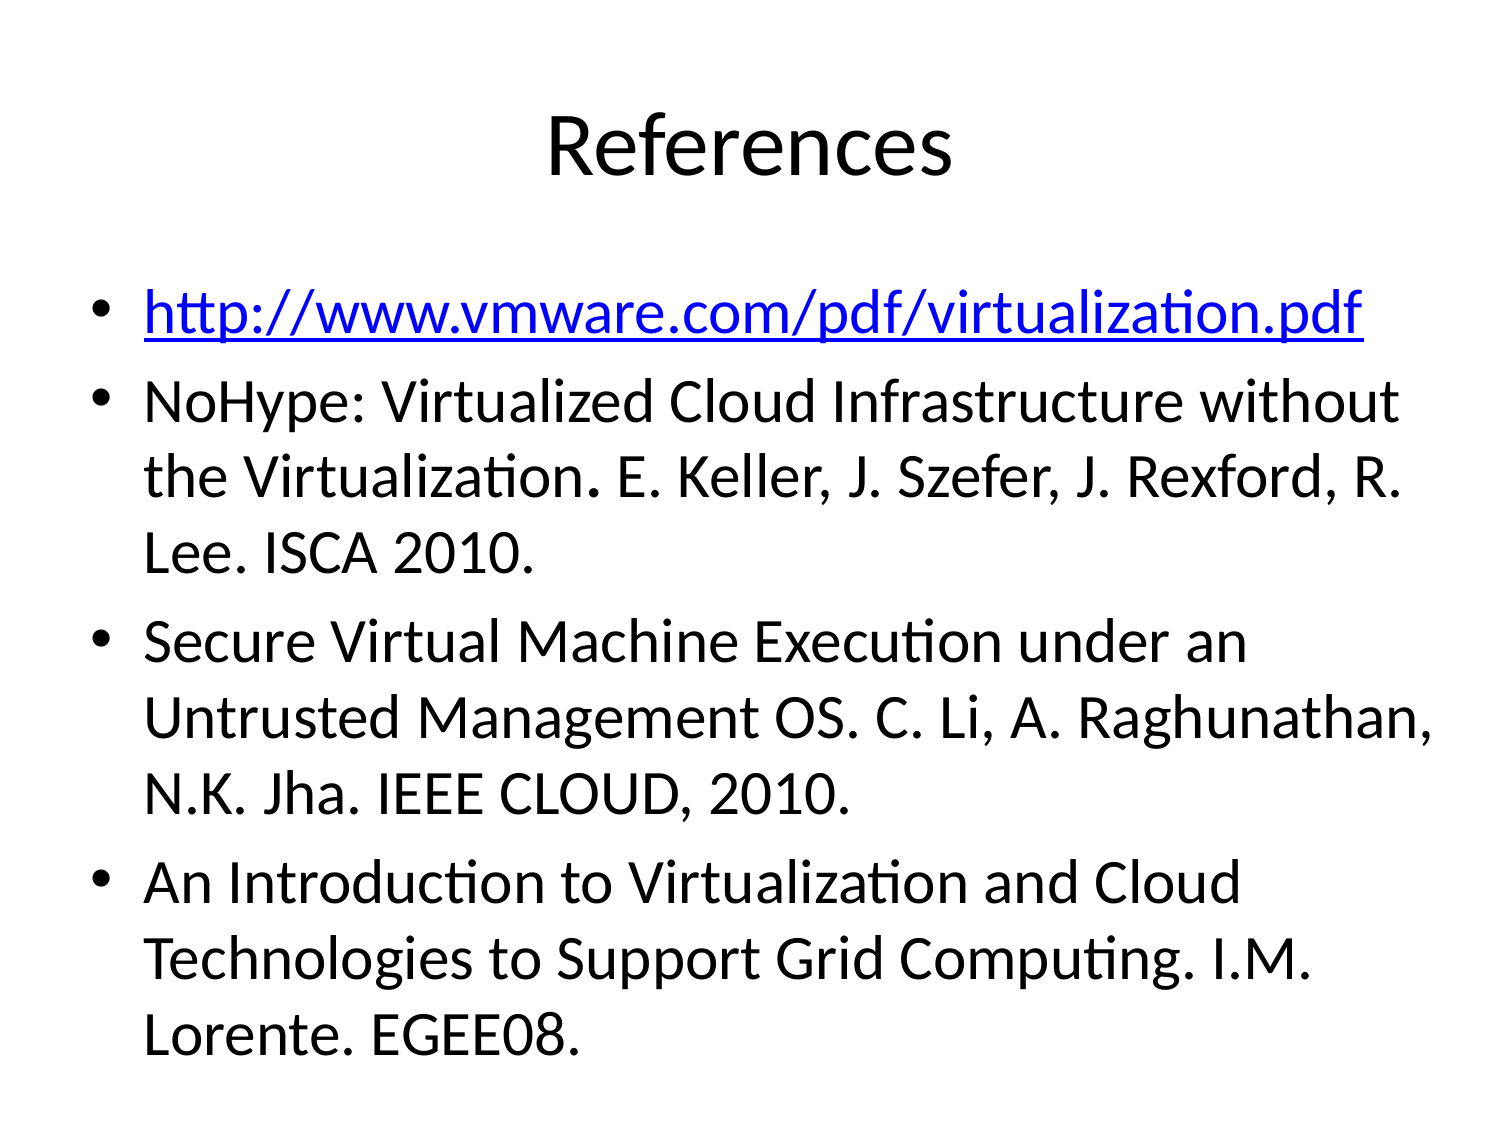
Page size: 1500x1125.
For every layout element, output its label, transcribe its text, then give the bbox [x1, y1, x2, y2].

list http://www.vmware.com/pdf/virtualization.pdf NoHype: Virtualized Cloud Infrastructure without the Virtualization. E. Keller, J. Szefer, J. Rexford, R. Lee. ISCA 2010. Secure Virtual Machine Execution under an Untrusted Management OS. C. Li, A. Raghunathan, N.K. Jha. IEEE CLOUD, 2010. An Introduction to Virtualization and Cloud Technologies to Support Grid Computing. I.M. Lorente. EGEE08. [75, 262, 1473, 1082]
title References [75, 45, 1425, 233]
